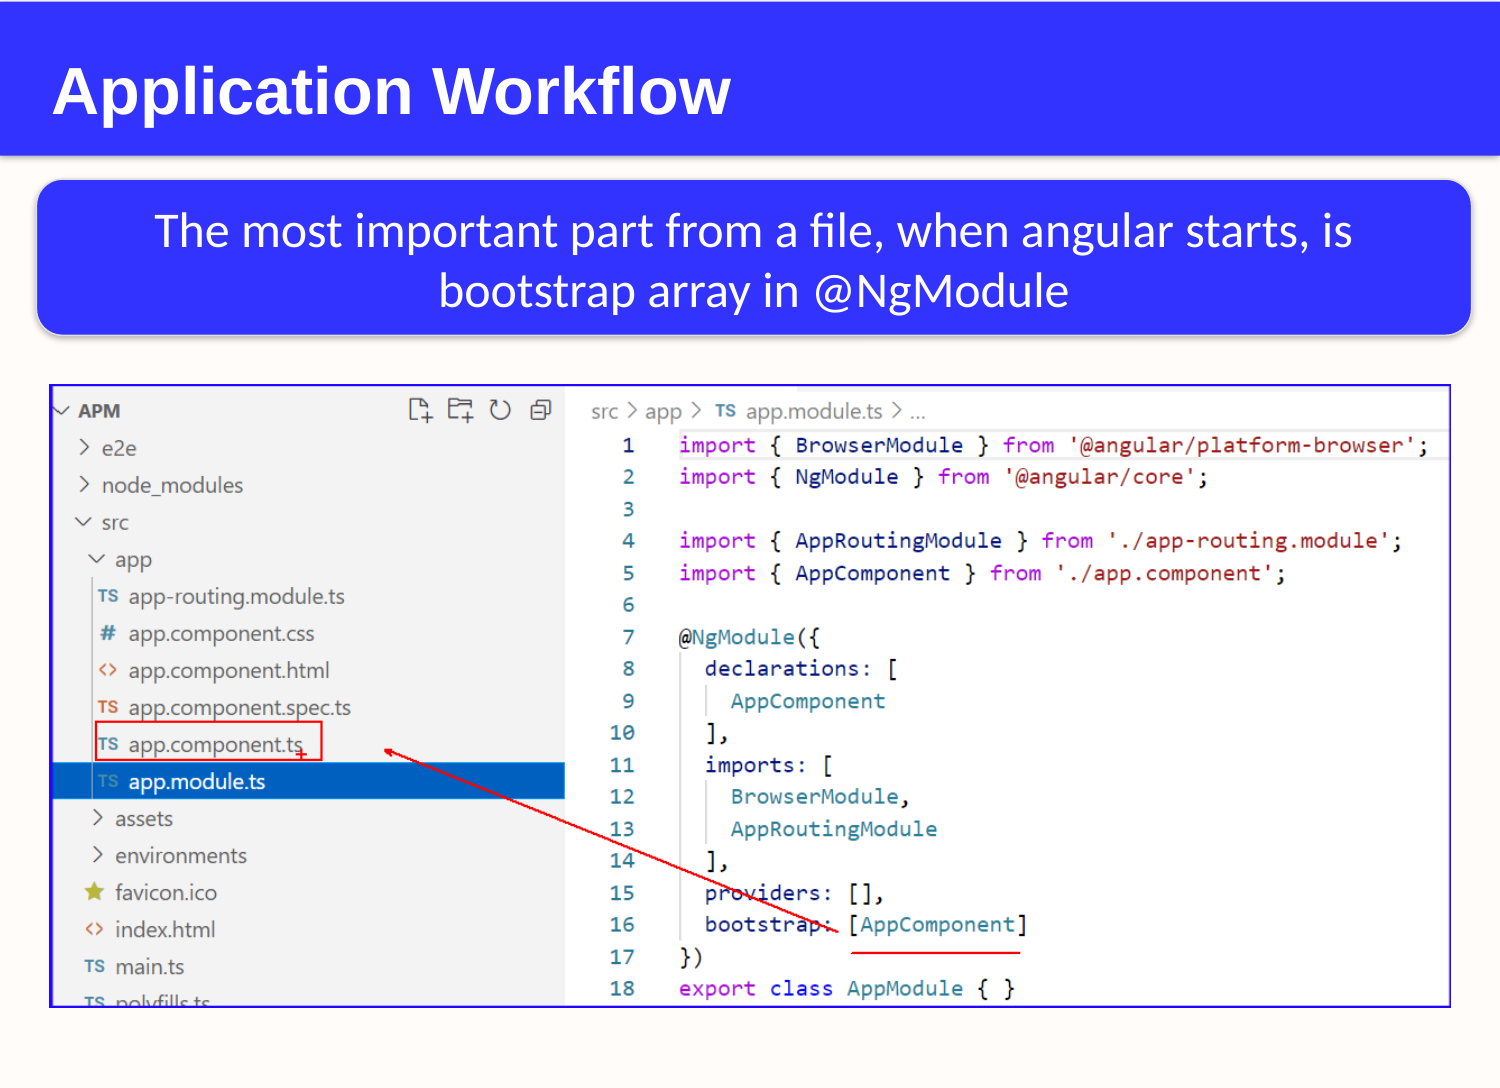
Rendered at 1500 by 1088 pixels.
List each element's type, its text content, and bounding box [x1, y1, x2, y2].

title Application Workflow [36, 40, 1472, 131]
picture [49, 384, 1451, 1008]
text_box The most important part from a file, when angular starts, is bootstrap array in @NgModule [35, 178, 1473, 337]
